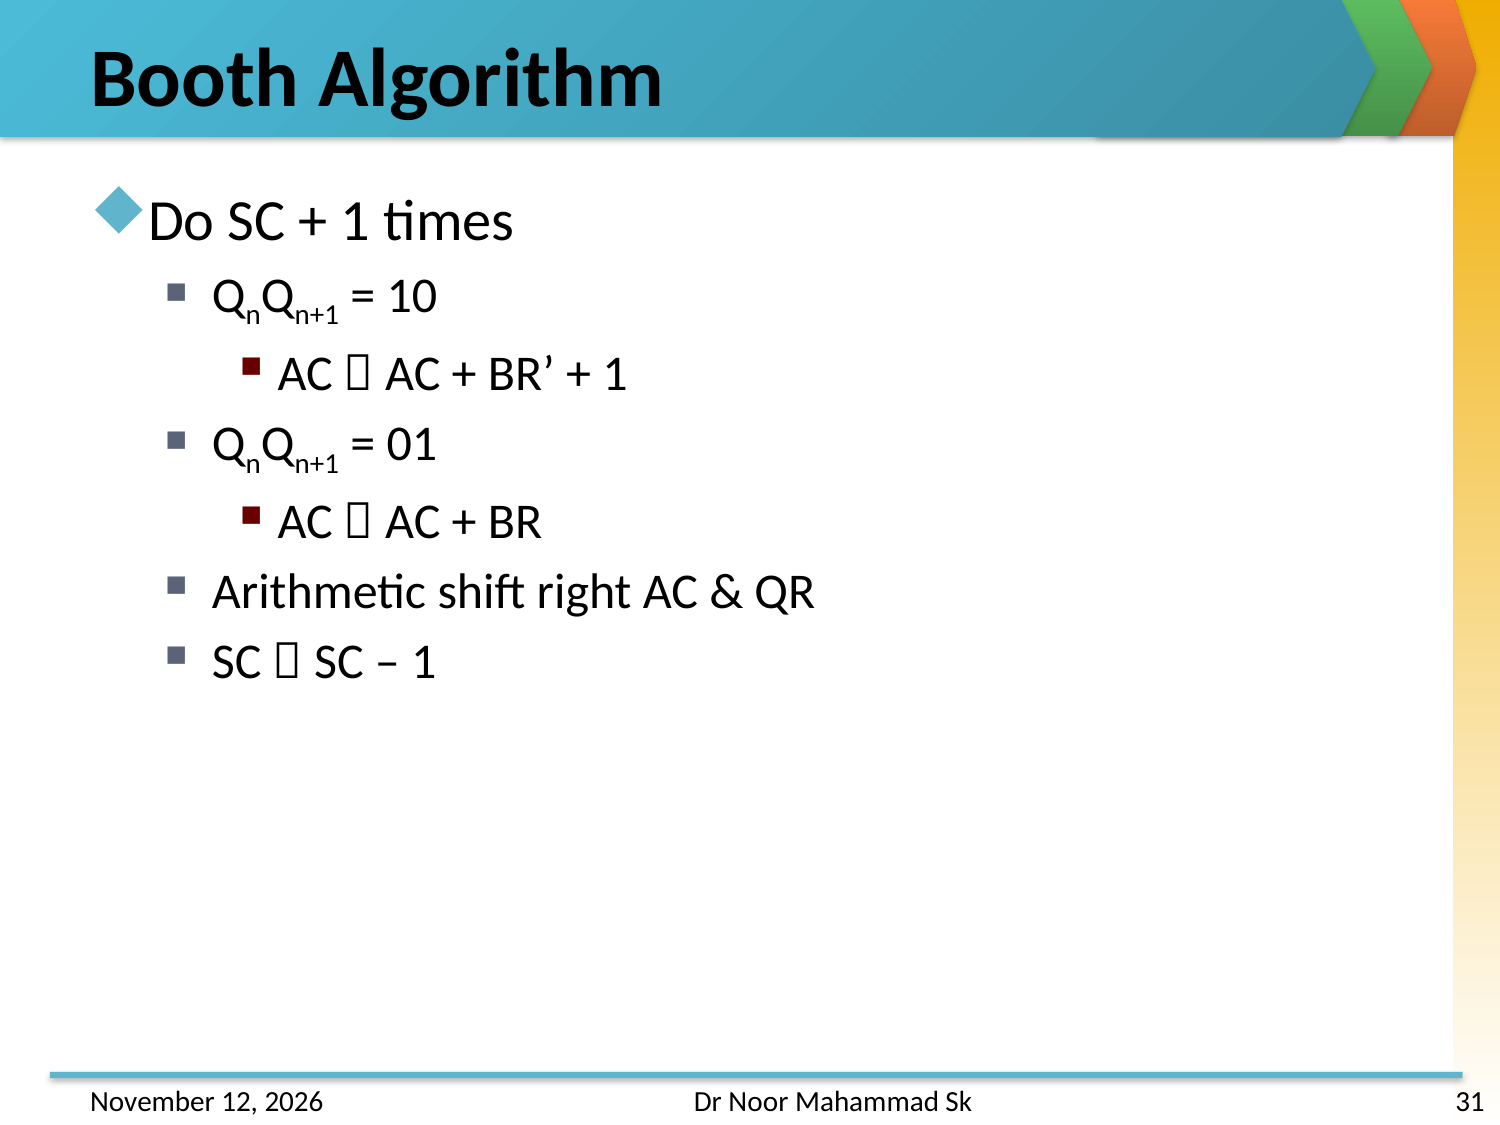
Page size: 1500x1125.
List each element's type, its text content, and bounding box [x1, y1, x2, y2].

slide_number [74, 1074, 426, 1113]
list Do SC + 1 times QnQn+1 = 10 AC  AC + BR’ + 1 QnQn+1 = 01 AC  AC + BR Arithmetic shift right AC & QR SC  SC – 1 [74, 174, 1426, 1006]
footer Dr Noor Mahammad Sk [512, 1074, 988, 1113]
title Booth Algorithm [74, 21, 1426, 126]
slide_number 31 [1149, 1074, 1500, 1113]
